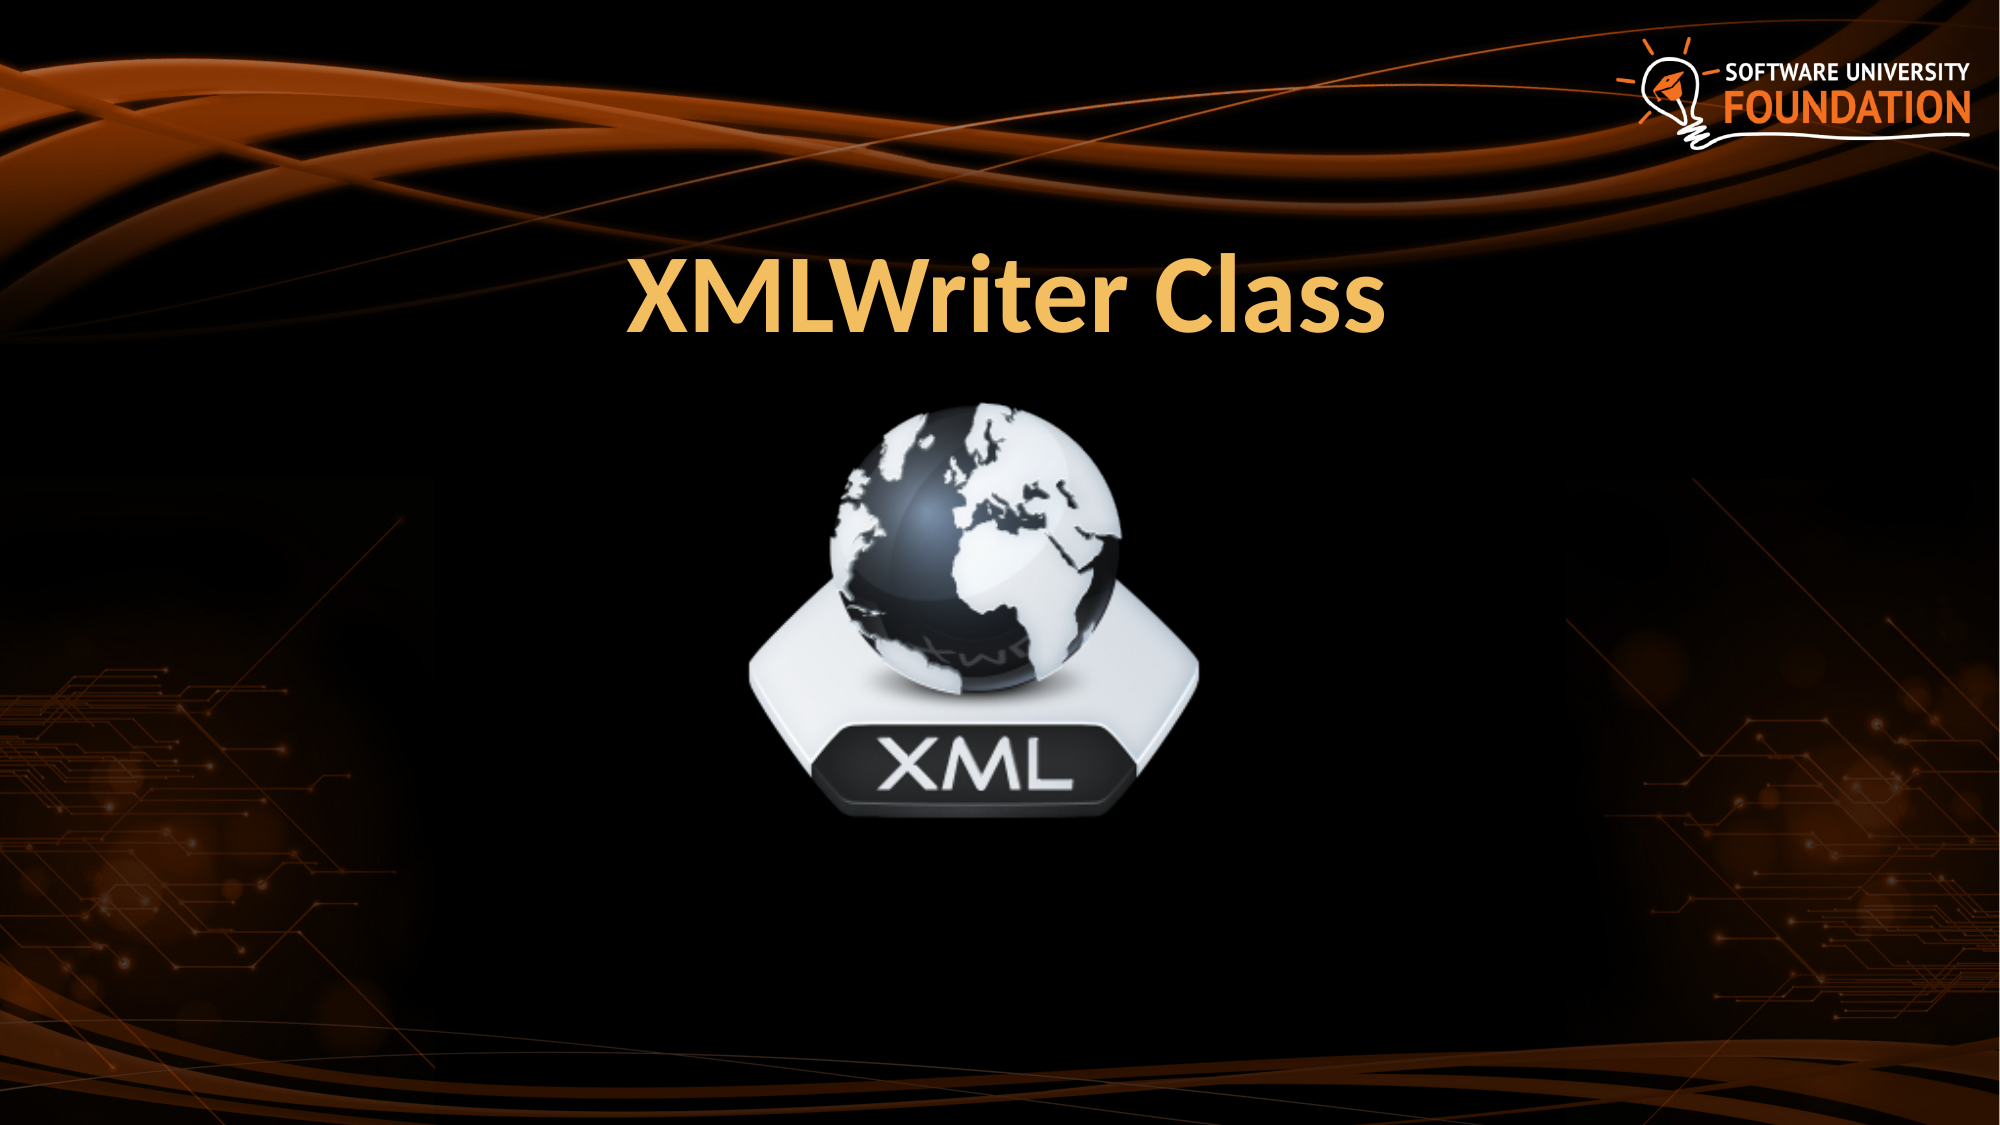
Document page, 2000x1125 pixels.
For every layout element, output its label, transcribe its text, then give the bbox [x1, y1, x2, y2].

picture [0, 0, 2000, 1125]
title XMLWriter Class [297, 212, 1718, 361]
